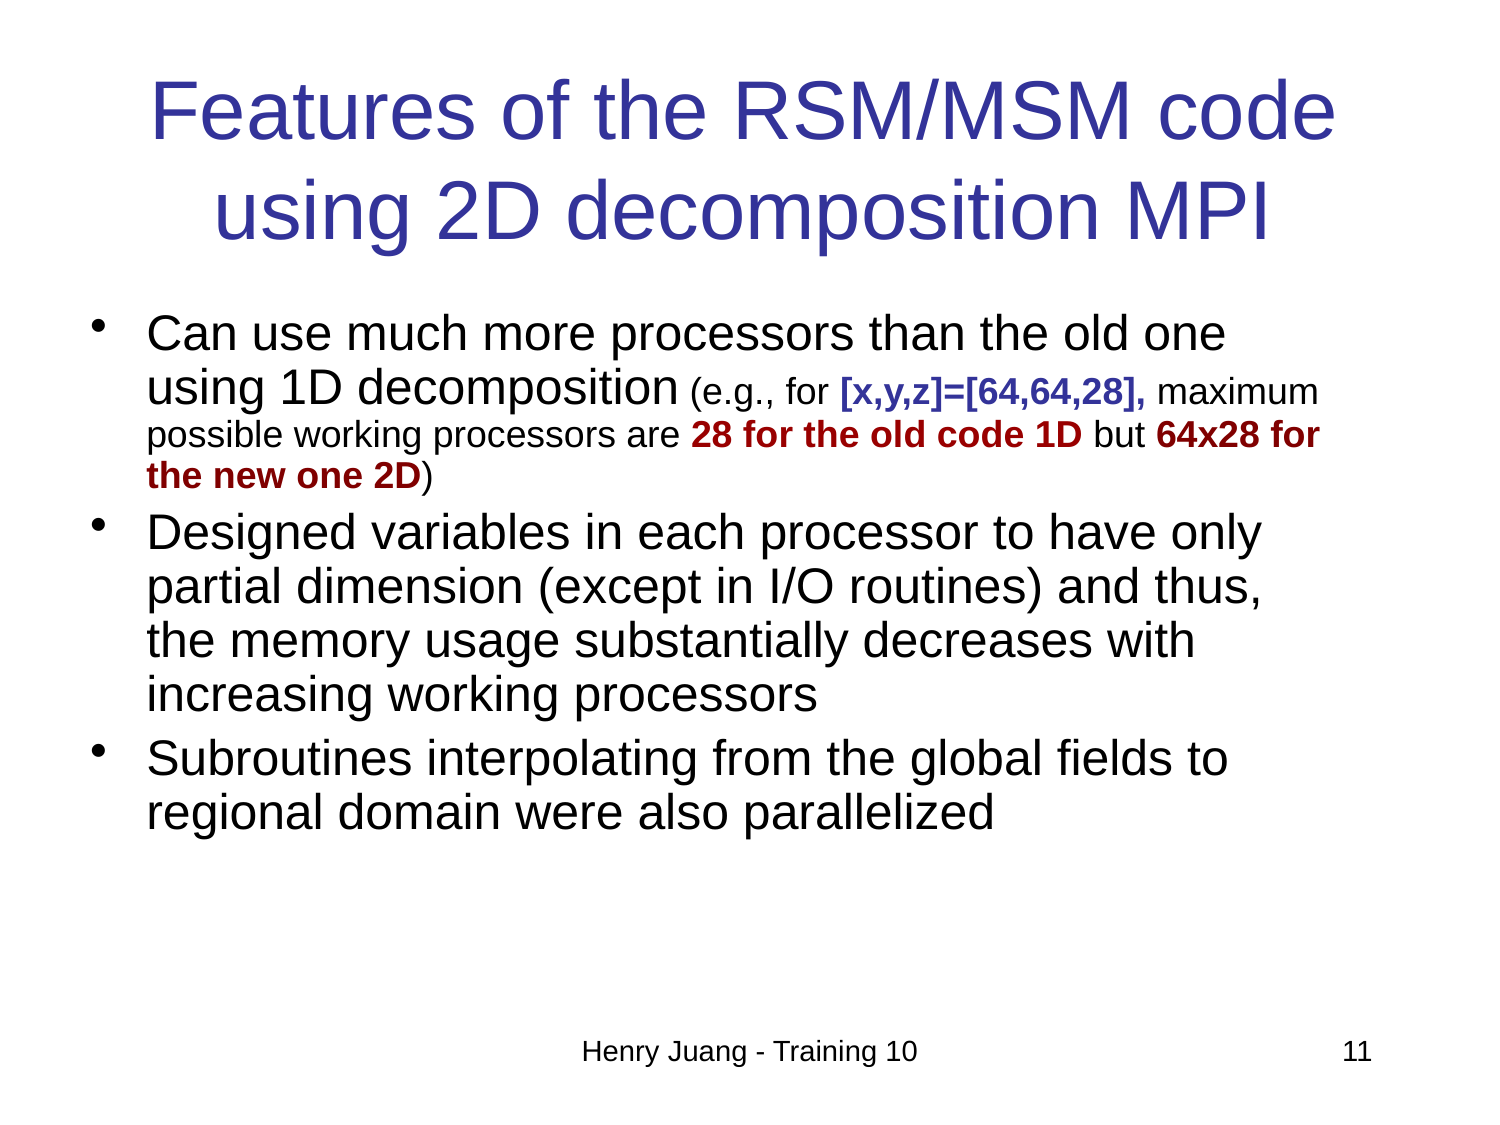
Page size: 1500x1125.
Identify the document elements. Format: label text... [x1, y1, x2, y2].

list Can use much more processors than the old one using 1D decomposition (e.g., for [x,y,z]=[64,64,28], maximum possible working processors are 28 for the old code 1D but 64x28 for the new one 2D) Designed variables in each processor to have only partial dimension (except in I/O routines) and thus, the memory usage substantially decreases with increasing working processors Subroutines interpolating from the global fields to regional domain were also parallelized [75, 299, 1350, 1000]
title Features of the RSM/MSM code using 2D decomposition MPI [99, 50, 1388, 263]
slide_number 11 [1074, 1025, 1388, 1100]
footer Henry Juang - Training 10 [512, 1025, 988, 1100]
